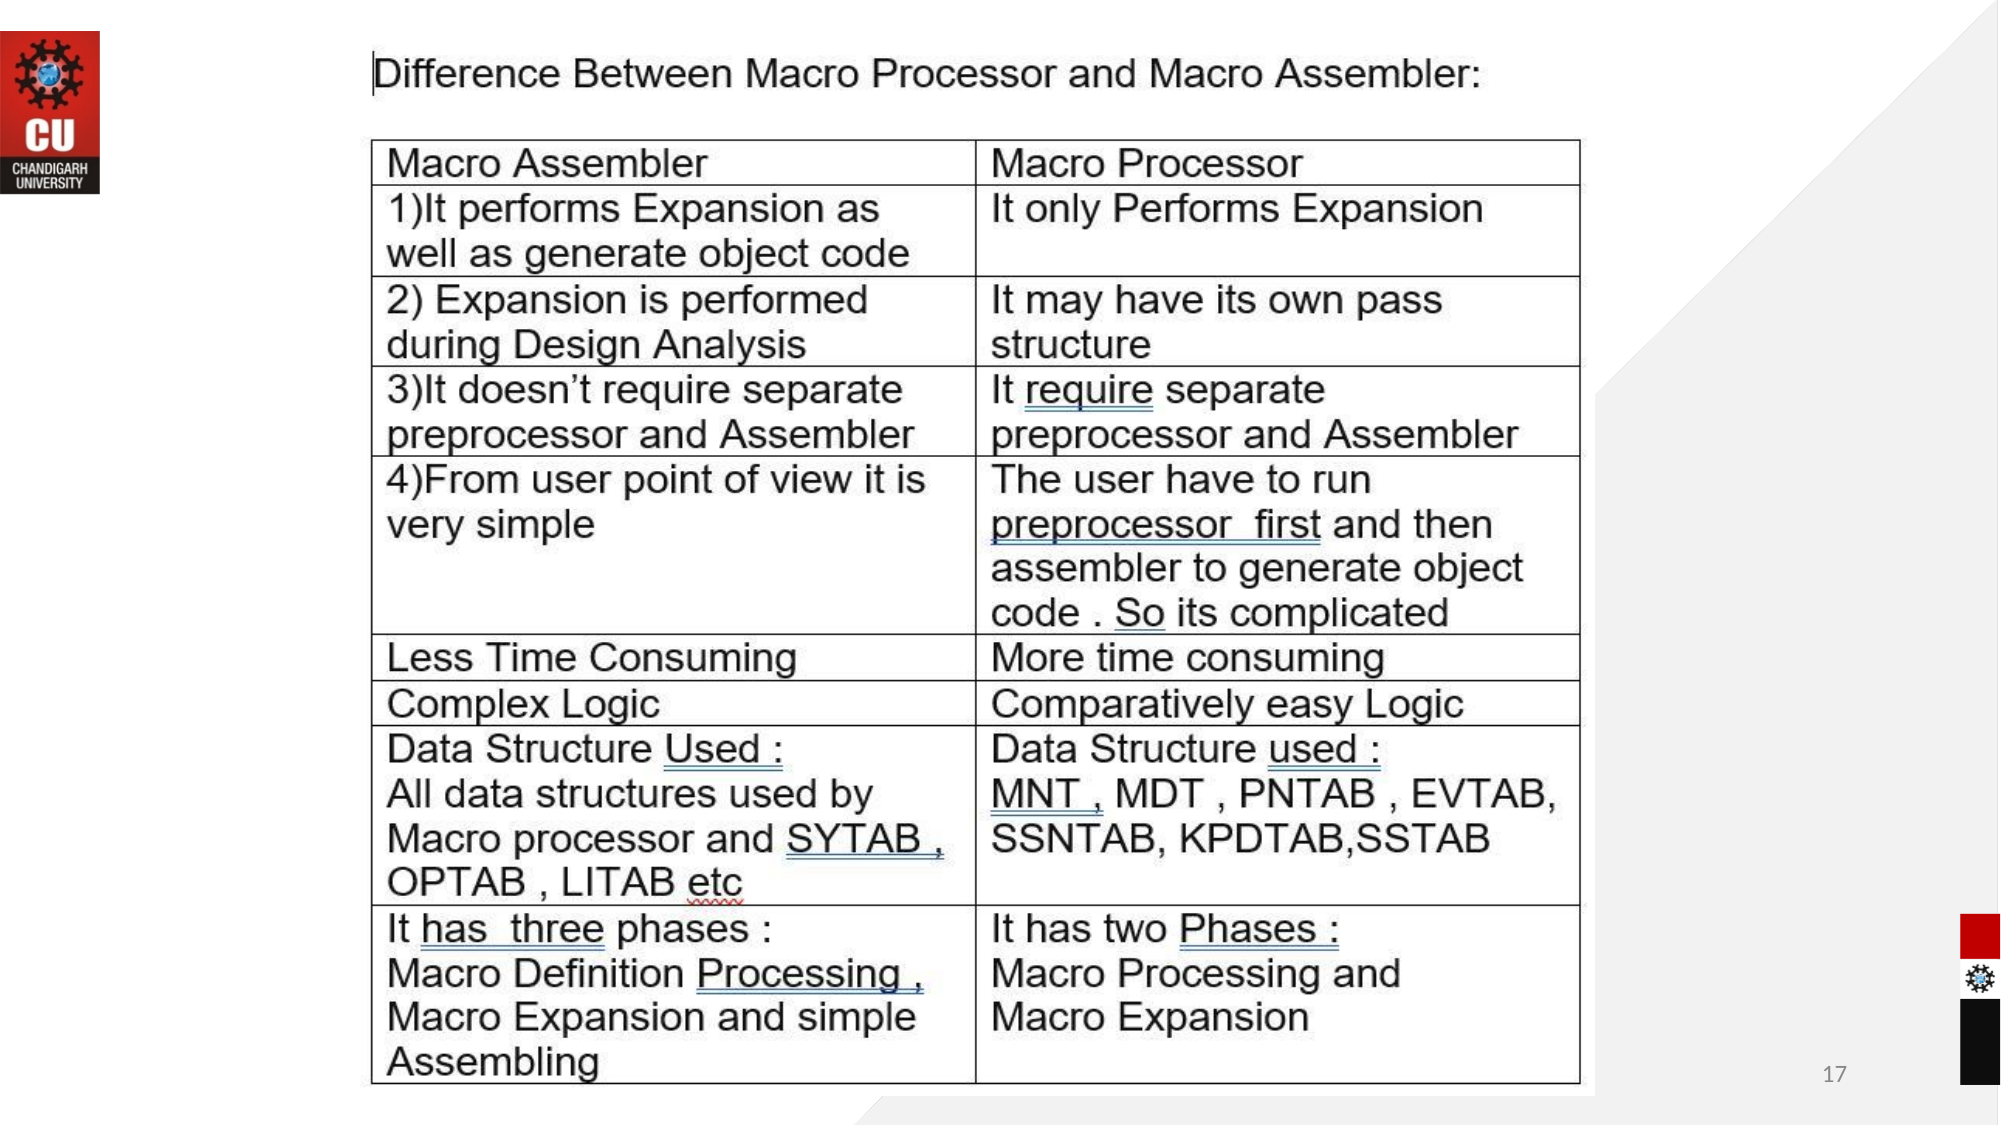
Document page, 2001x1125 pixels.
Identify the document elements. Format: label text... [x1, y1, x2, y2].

slide_number 17 [1412, 1042, 1863, 1103]
picture [0, 0, 2001, 1125]
